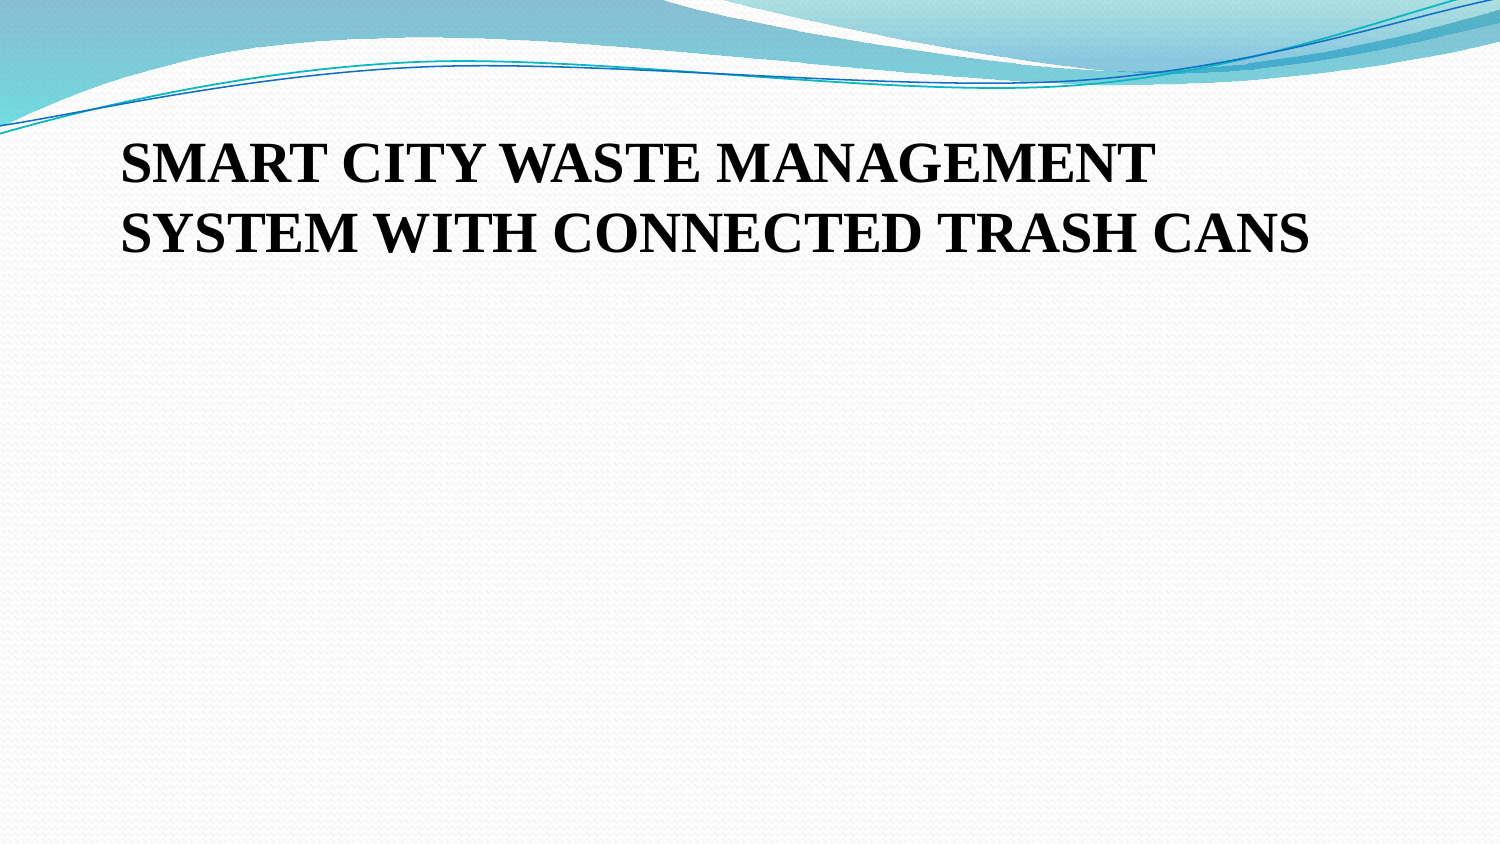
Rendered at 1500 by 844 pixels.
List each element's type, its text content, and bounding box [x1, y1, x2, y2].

text_box SMART CITY WASTE MANAGEMENT SYSTEM WITH CONNECTED TRASH CANS [105, 117, 1418, 272]
